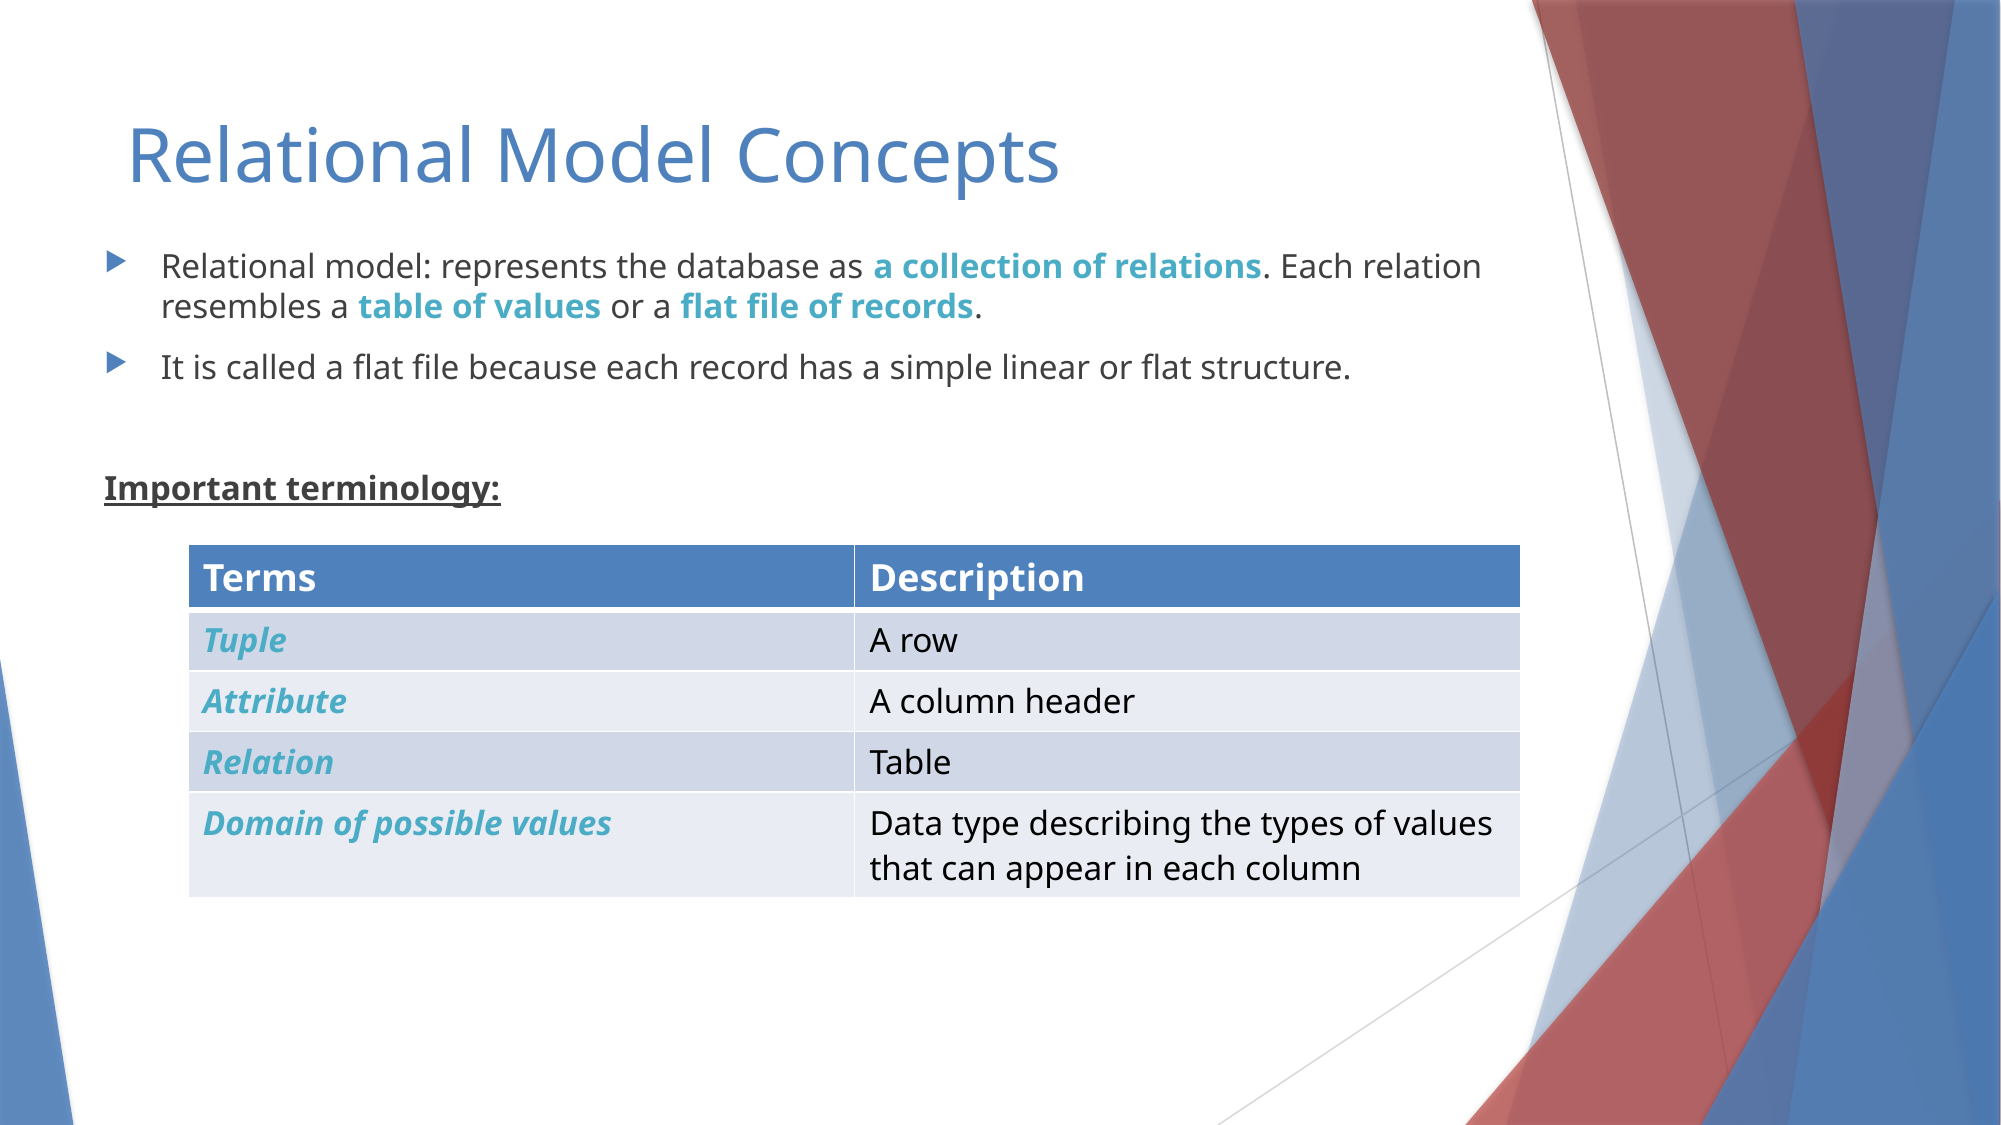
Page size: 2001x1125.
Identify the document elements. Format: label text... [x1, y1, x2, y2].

table_cell Relation [189, 732, 854, 791]
table_header Description [855, 545, 1520, 607]
table_cell Table [855, 732, 1520, 791]
table_cell A column header [855, 672, 1520, 731]
title Relational Model Concepts [111, 99, 1522, 238]
list Relational model: represents the database as a collection of relations. Each relation resembles a table of values or a flat file of records. It is called a flat file because each record has a simple linear or flat structure. Important terminology: [89, 238, 1592, 1003]
table_cell Domain of possible values [189, 793, 854, 897]
table_cell Data type describing the types of values that can appear in each column [855, 793, 1520, 897]
table_header Terms [189, 545, 854, 607]
table_cell A row [855, 613, 1520, 670]
table_cell Attribute [189, 672, 854, 731]
table_cell Tuple [189, 613, 854, 670]
